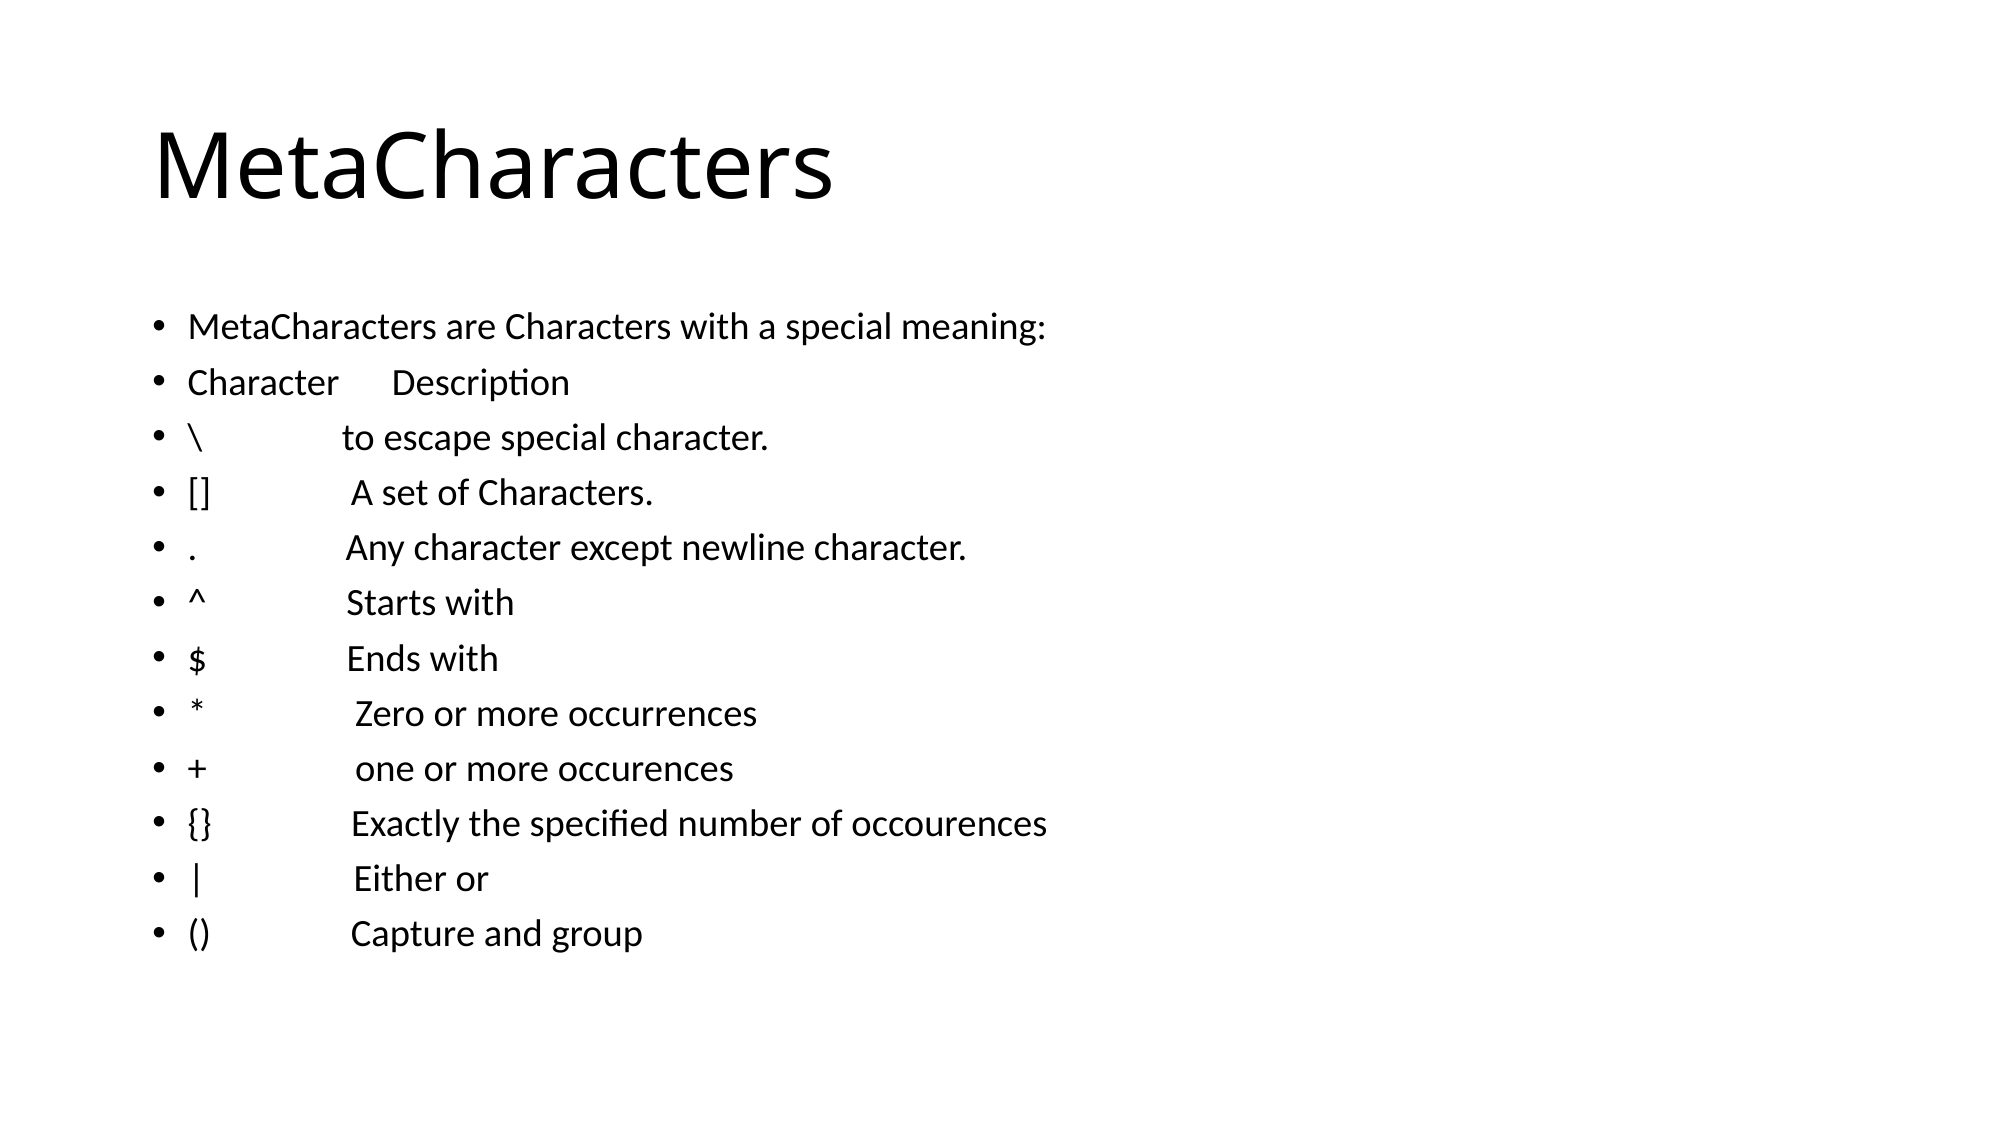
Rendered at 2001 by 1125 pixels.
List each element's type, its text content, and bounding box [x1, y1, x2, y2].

list MetaCharacters are Characters with a special meaning: Character Description \ to escape special character. [] A set of Characters. . Any character except newline character. ^ Starts with $ Ends with * Zero or more occurrences + one or more occurences {} Exactly the specified number of occourences | Either or () Capture and group [137, 299, 1863, 1014]
title MetaCharacters [137, 59, 1863, 278]
